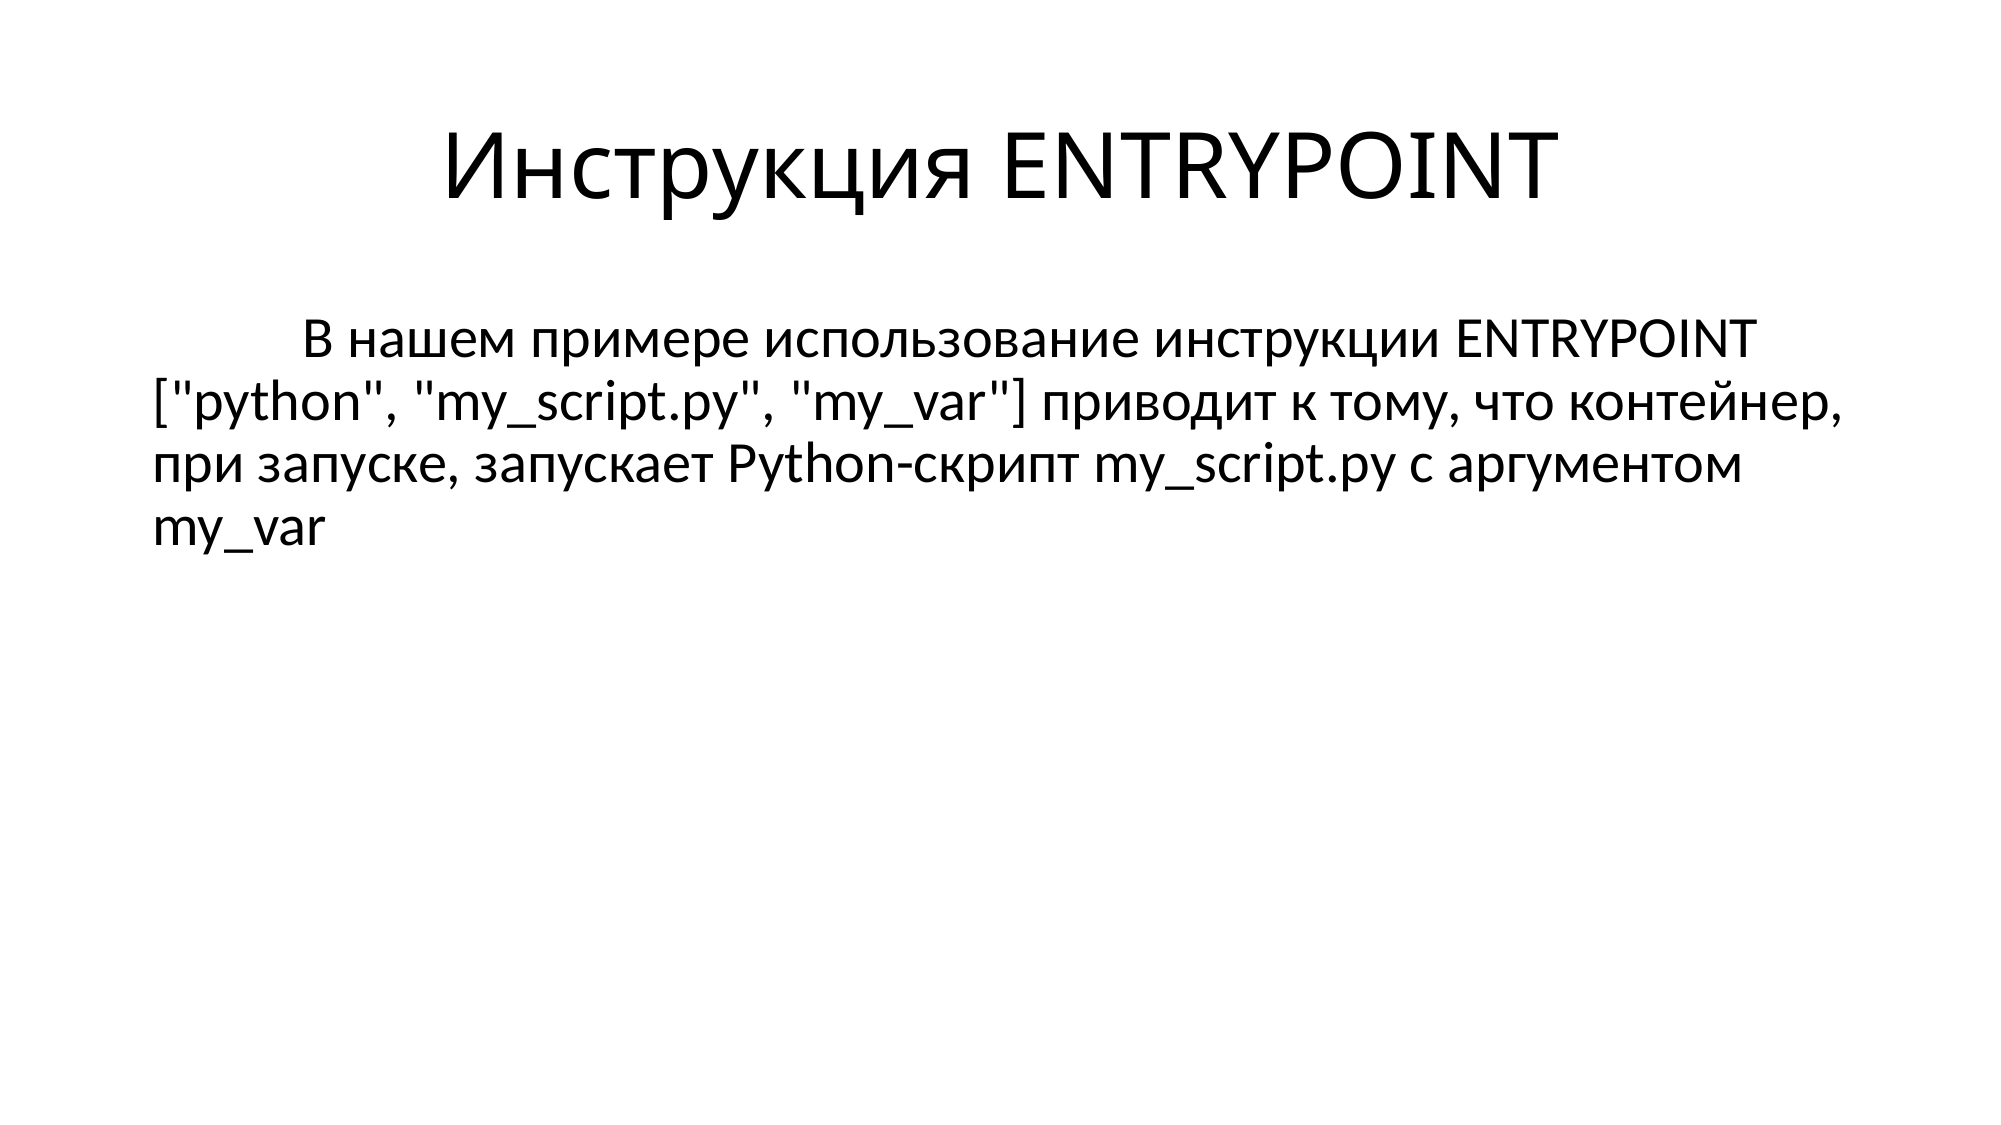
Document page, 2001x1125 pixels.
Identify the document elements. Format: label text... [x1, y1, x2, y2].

title Инструкция ENTRYPOINT [137, 59, 1863, 278]
list В нашем примере использование инструкции ENTRYPOINT ["python", "my_script.py", "my_var"] приводит к тому, что контейнер, при запуске, запускает Python-скрипт my_script.py с аргументом my_var [137, 299, 1863, 1014]
